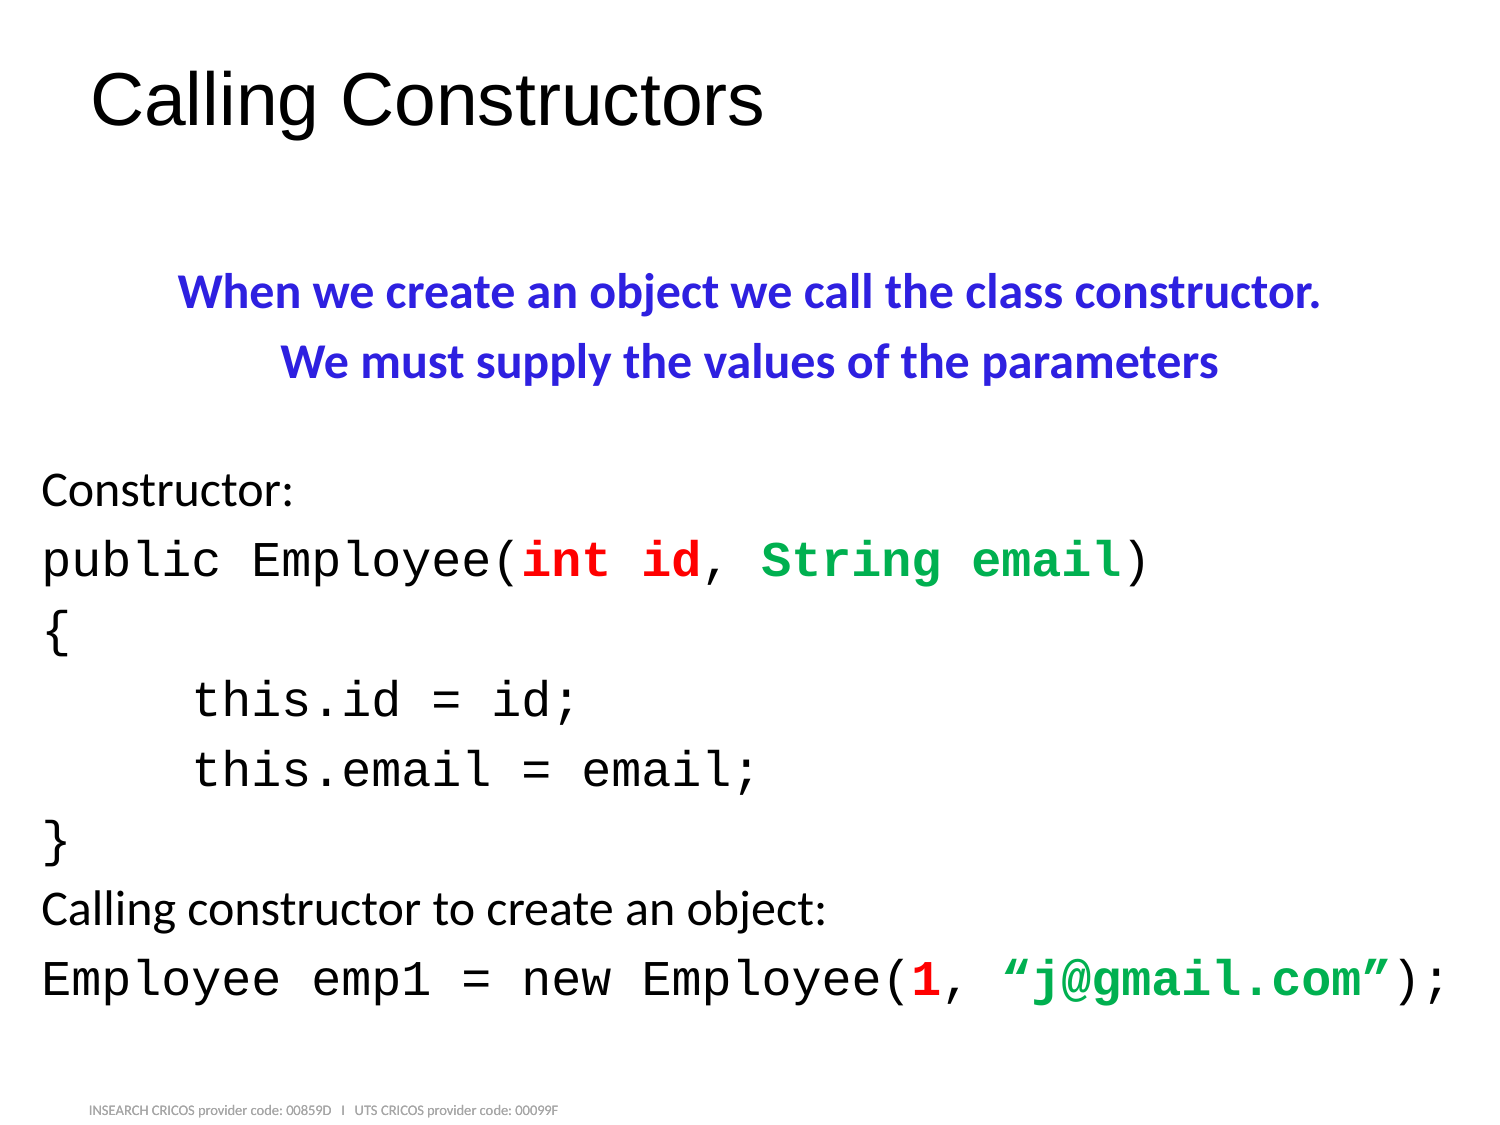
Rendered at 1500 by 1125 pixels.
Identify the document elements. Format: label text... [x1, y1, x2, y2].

list When we create an object we call the class constructor. We must supply the values of the parameters [75, 250, 1425, 448]
title Calling Constructors [75, 45, 1425, 146]
list Constructor: public Employee(int id, String email) { this.id = id; this.email = email; } Calling constructor to create an object: Employee emp1 = new Employee(1, “j@gmail.com”); [26, 448, 1471, 1040]
